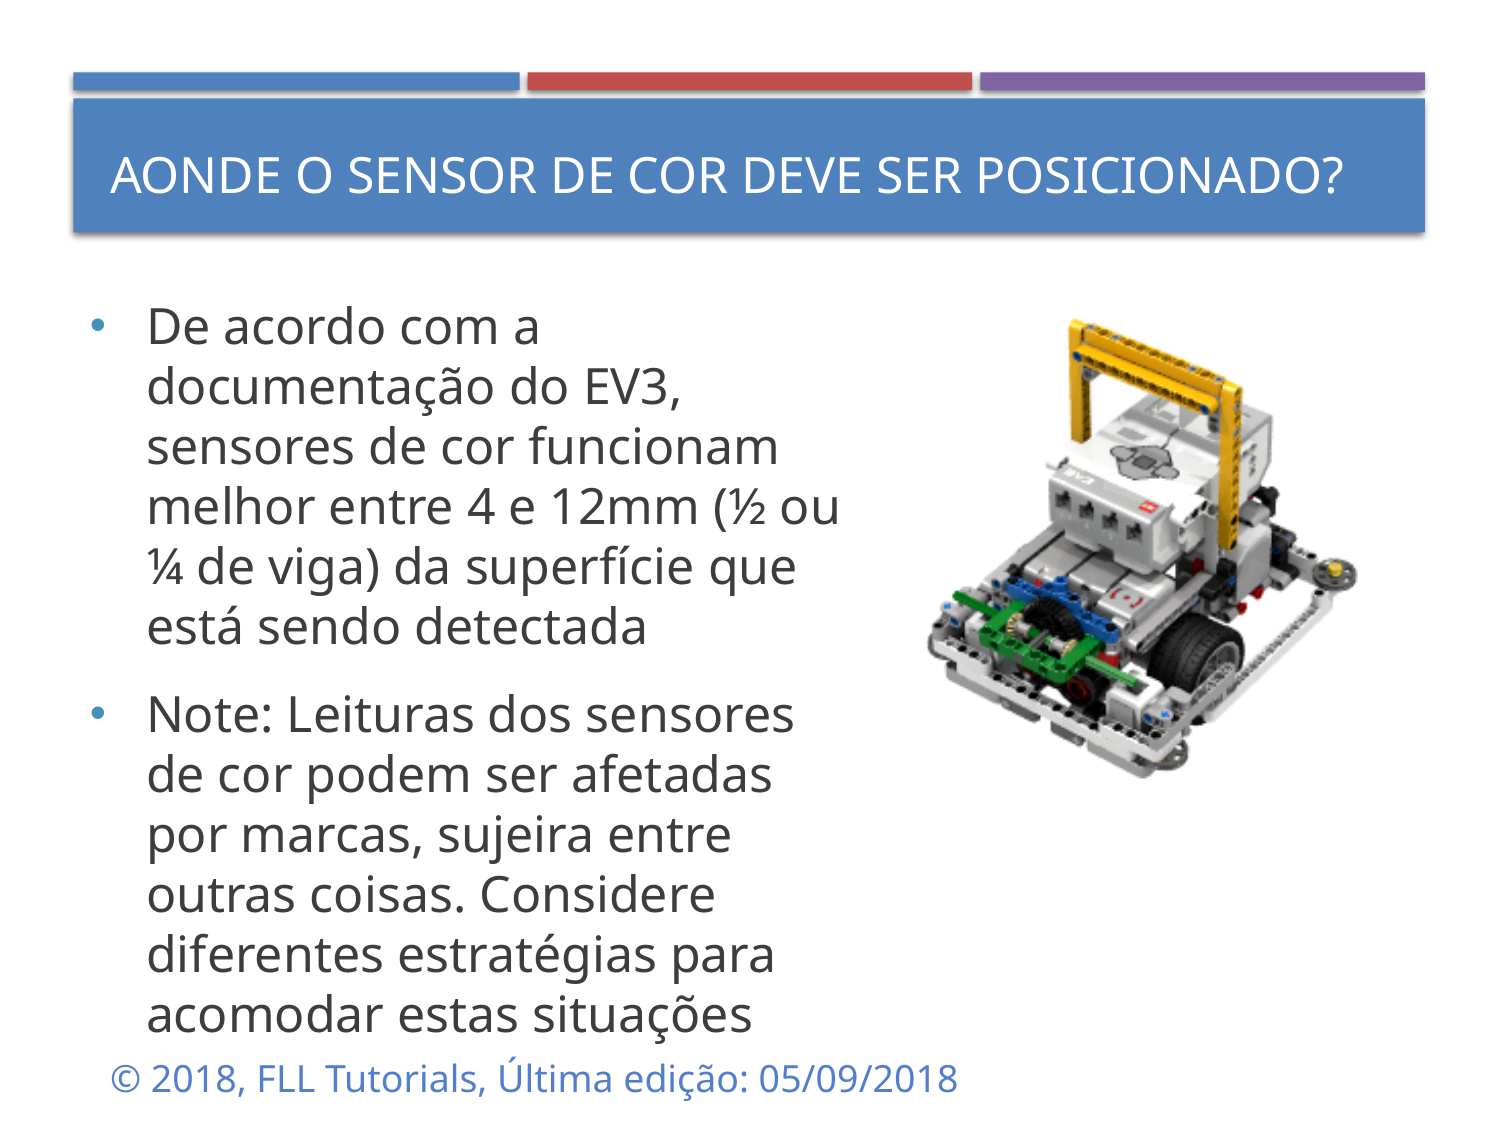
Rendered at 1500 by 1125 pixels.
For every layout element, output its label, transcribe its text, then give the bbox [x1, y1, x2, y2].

text_box Aonde o sensor de cor deve ser posicionado? [95, 112, 1406, 211]
picture [859, 287, 1405, 833]
text_box De acordo com a documentação do EV3, sensores de cor funcionam melhor entre 4 e 12mm (½ ou ¼ de viga) da superfície que está sendo detectada Note: Leituras dos sensores de cor podem ser afetadas por marcas, sujeira entre outras coisas. Considere diferentes estratégias para acomodar estas situações [75, 287, 860, 1046]
text_box © 2018, FLL Tutorials, Última edição: 05/09/2018 [95, 1047, 1146, 1108]
